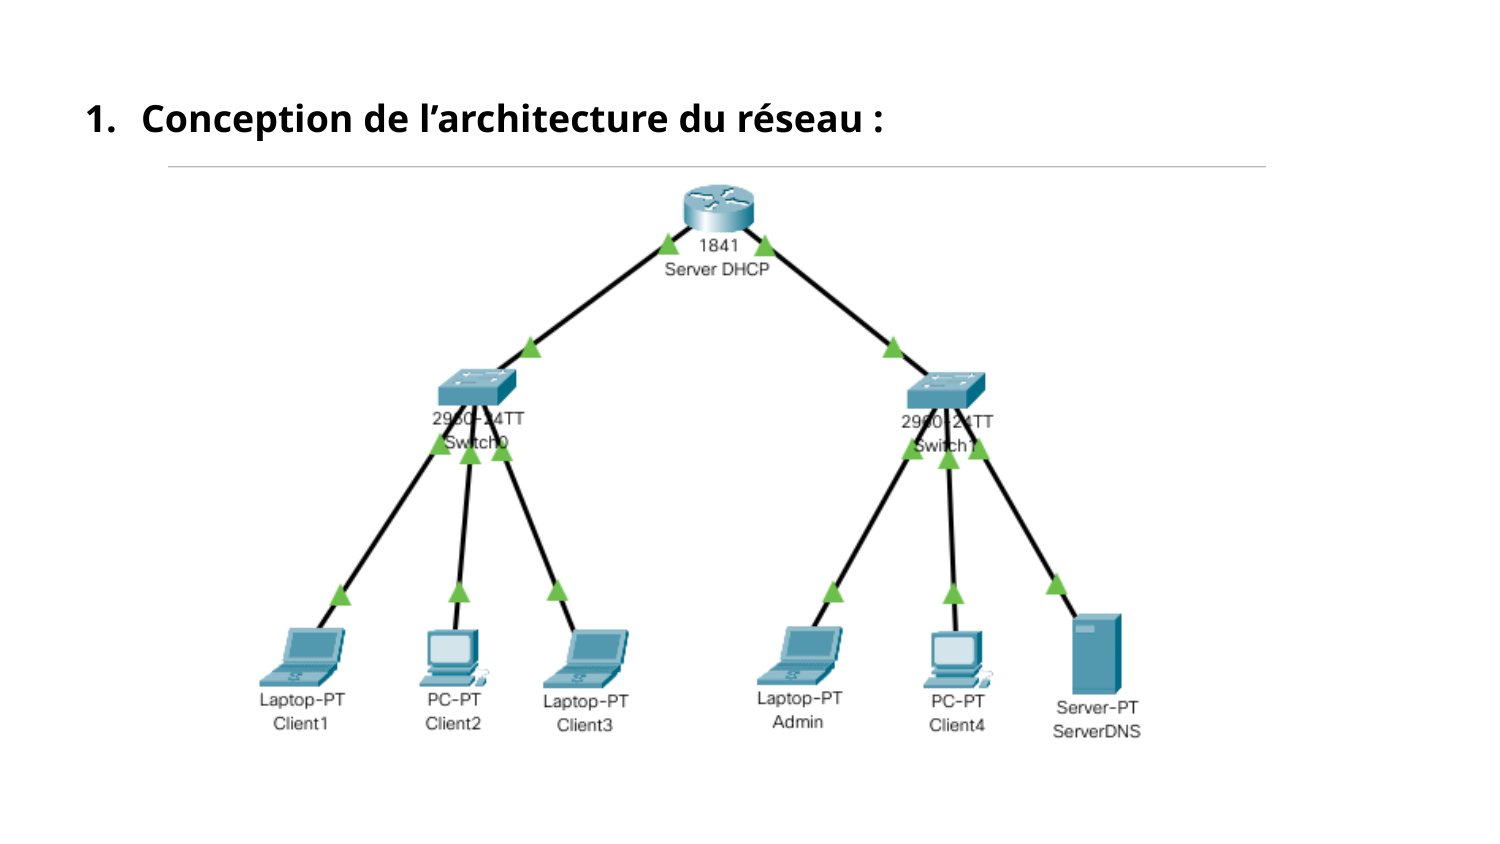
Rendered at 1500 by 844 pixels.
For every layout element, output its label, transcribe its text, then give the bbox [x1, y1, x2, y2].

picture [168, 166, 1266, 806]
title Conception de l’architecture du réseau : [51, 72, 1449, 167]
